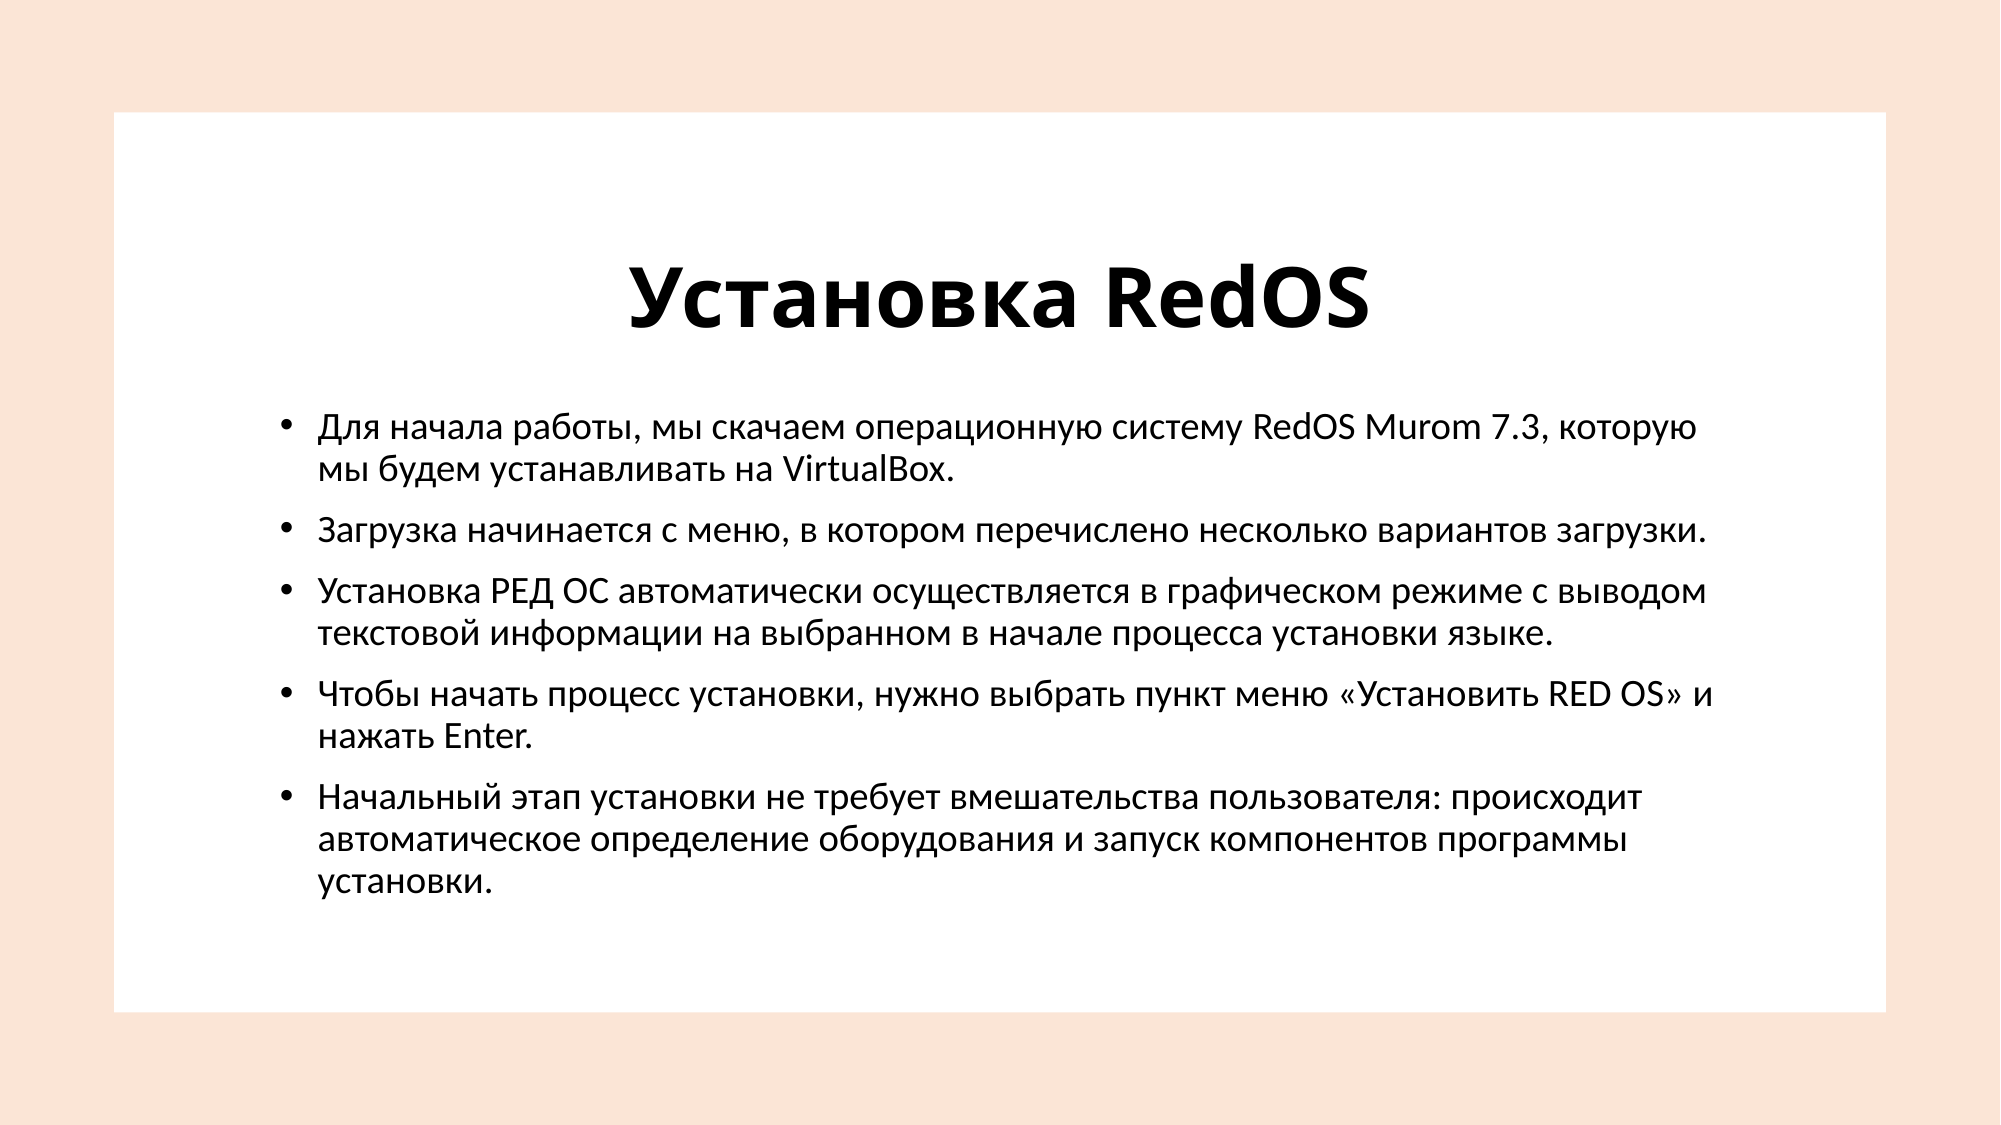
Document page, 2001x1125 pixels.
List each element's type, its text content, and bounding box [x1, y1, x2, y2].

text_box [0, 0, 2000, 1125]
text_box [113, 111, 1887, 1013]
list Для начала работы, мы скачаем операционную систему RedOS Murom 7.3, которую мы будем устанавливать на VirtualBox. Загрузка начинается с меню, в котором перечислено несколько вариантов загрузки. Установка РЕД ОС автоматически осуществляется в графическом режиме с выводом текстовой информации на выбранном в начале процесса установки языке. Чтобы начать процесс установки, нужно выбрать пункт меню «Установить RED OS» и нажать Enter. Начальный этап установки не требует вмешательства пользователя: происходит автоматическое определение оборудования и запуск компонентов программы установки. [265, 398, 1735, 919]
title Установка RedOS [265, 112, 1735, 353]
